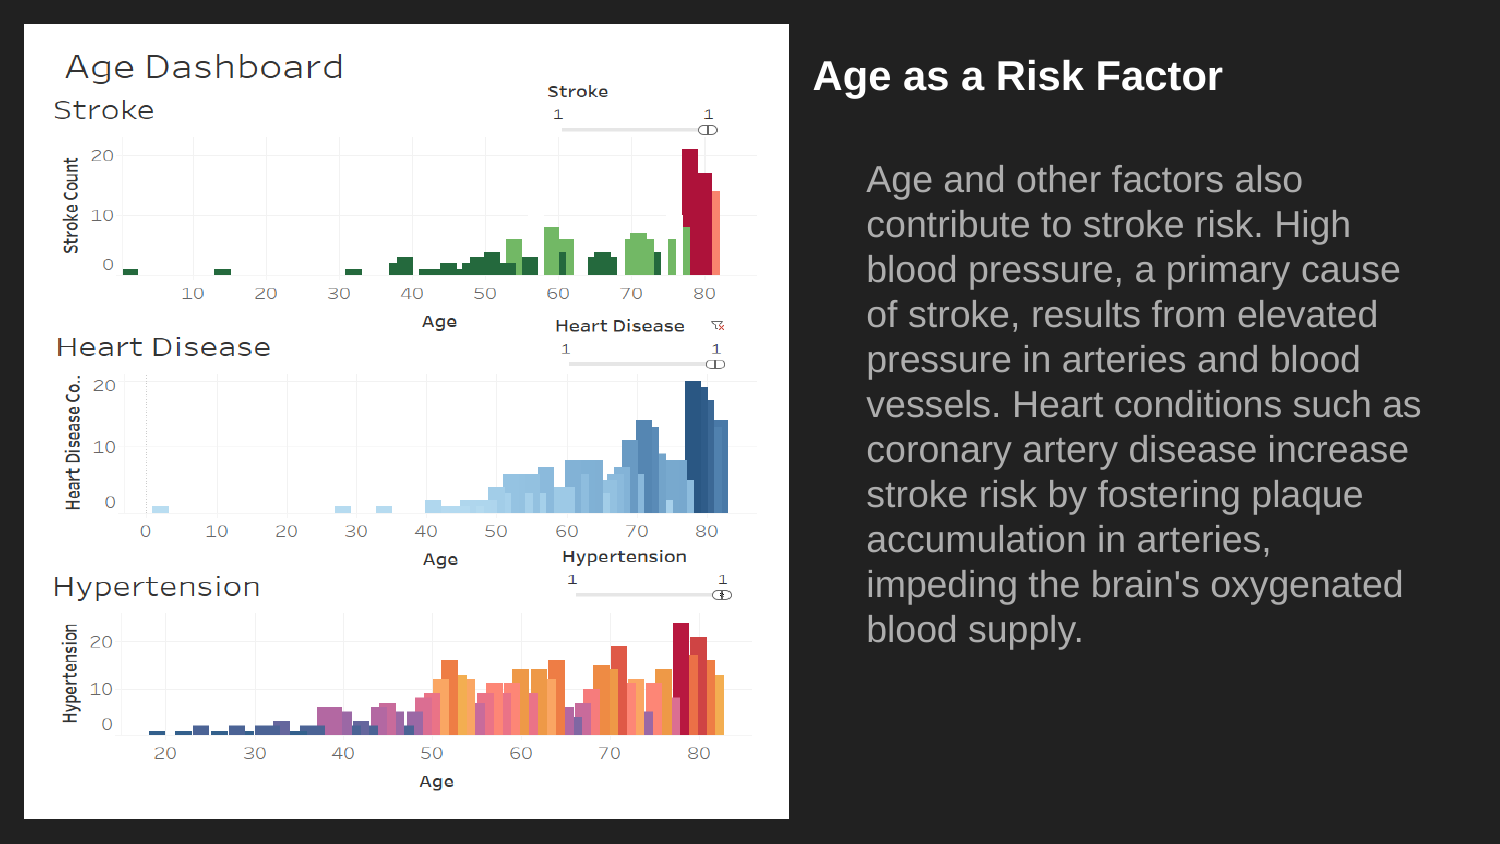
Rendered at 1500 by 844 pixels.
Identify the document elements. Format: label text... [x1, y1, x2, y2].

picture [24, 24, 789, 819]
text_box Age as a Risk Factor [797, 33, 1371, 98]
text_box Age and other factors also contribute to stroke risk. High blood pressure, a primary cause of stroke, results from elevated pressure in arteries and blood vessels. Heart conditions such as coronary artery disease increase stroke risk by fostering plaque accumulation in arteries, impeding the brain's oxygenated blood supply. [851, 140, 1442, 762]
